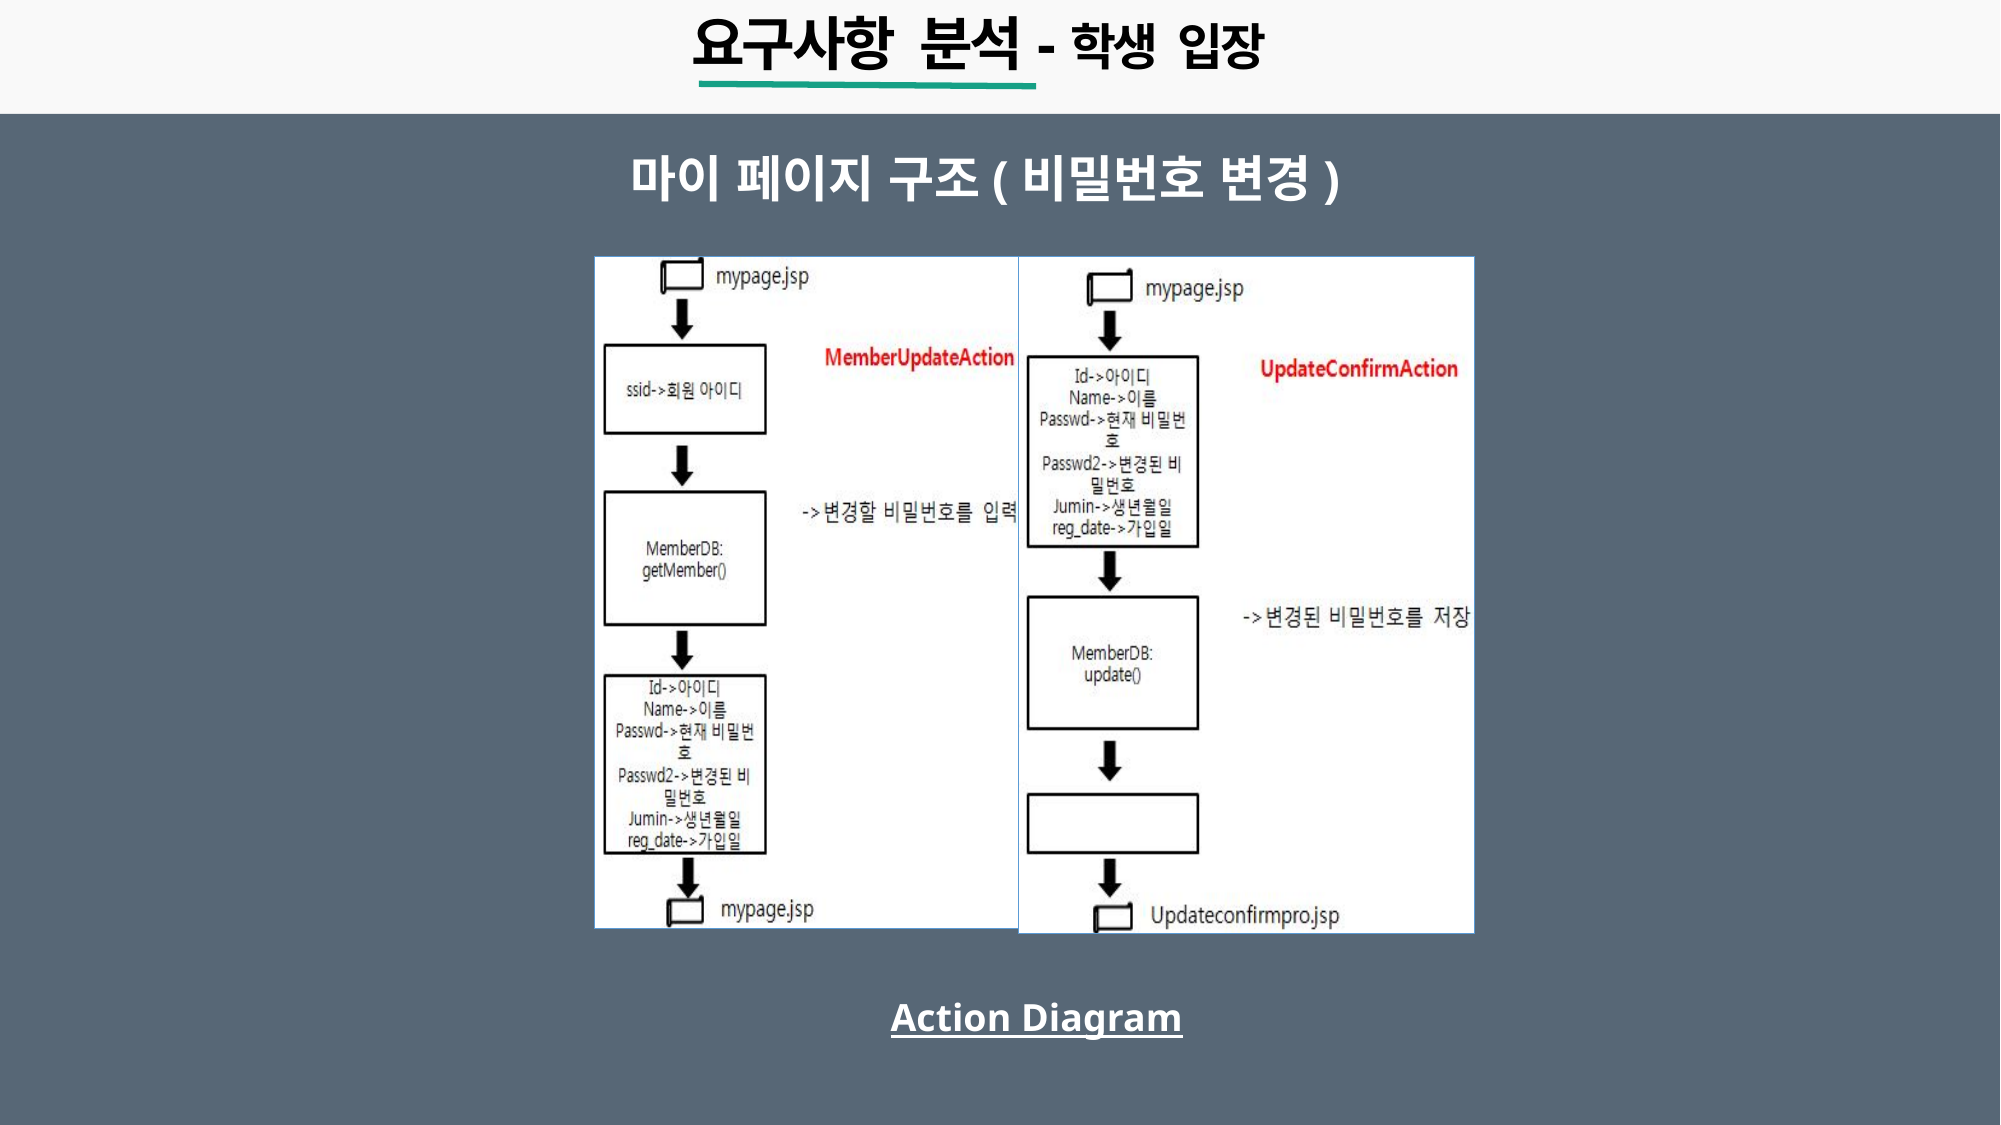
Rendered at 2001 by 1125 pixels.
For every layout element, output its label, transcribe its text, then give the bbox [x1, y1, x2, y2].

text_box Action Diagram [875, 986, 1250, 1047]
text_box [698, 83, 1037, 87]
text_box 요구사항 분석-학생 입장 [625, 0, 1333, 85]
text_box [0, 113, 2000, 1125]
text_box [594, 255, 1475, 934]
text_box 마이 페이지 구조(비밀번호 변경) [615, 139, 1412, 215]
